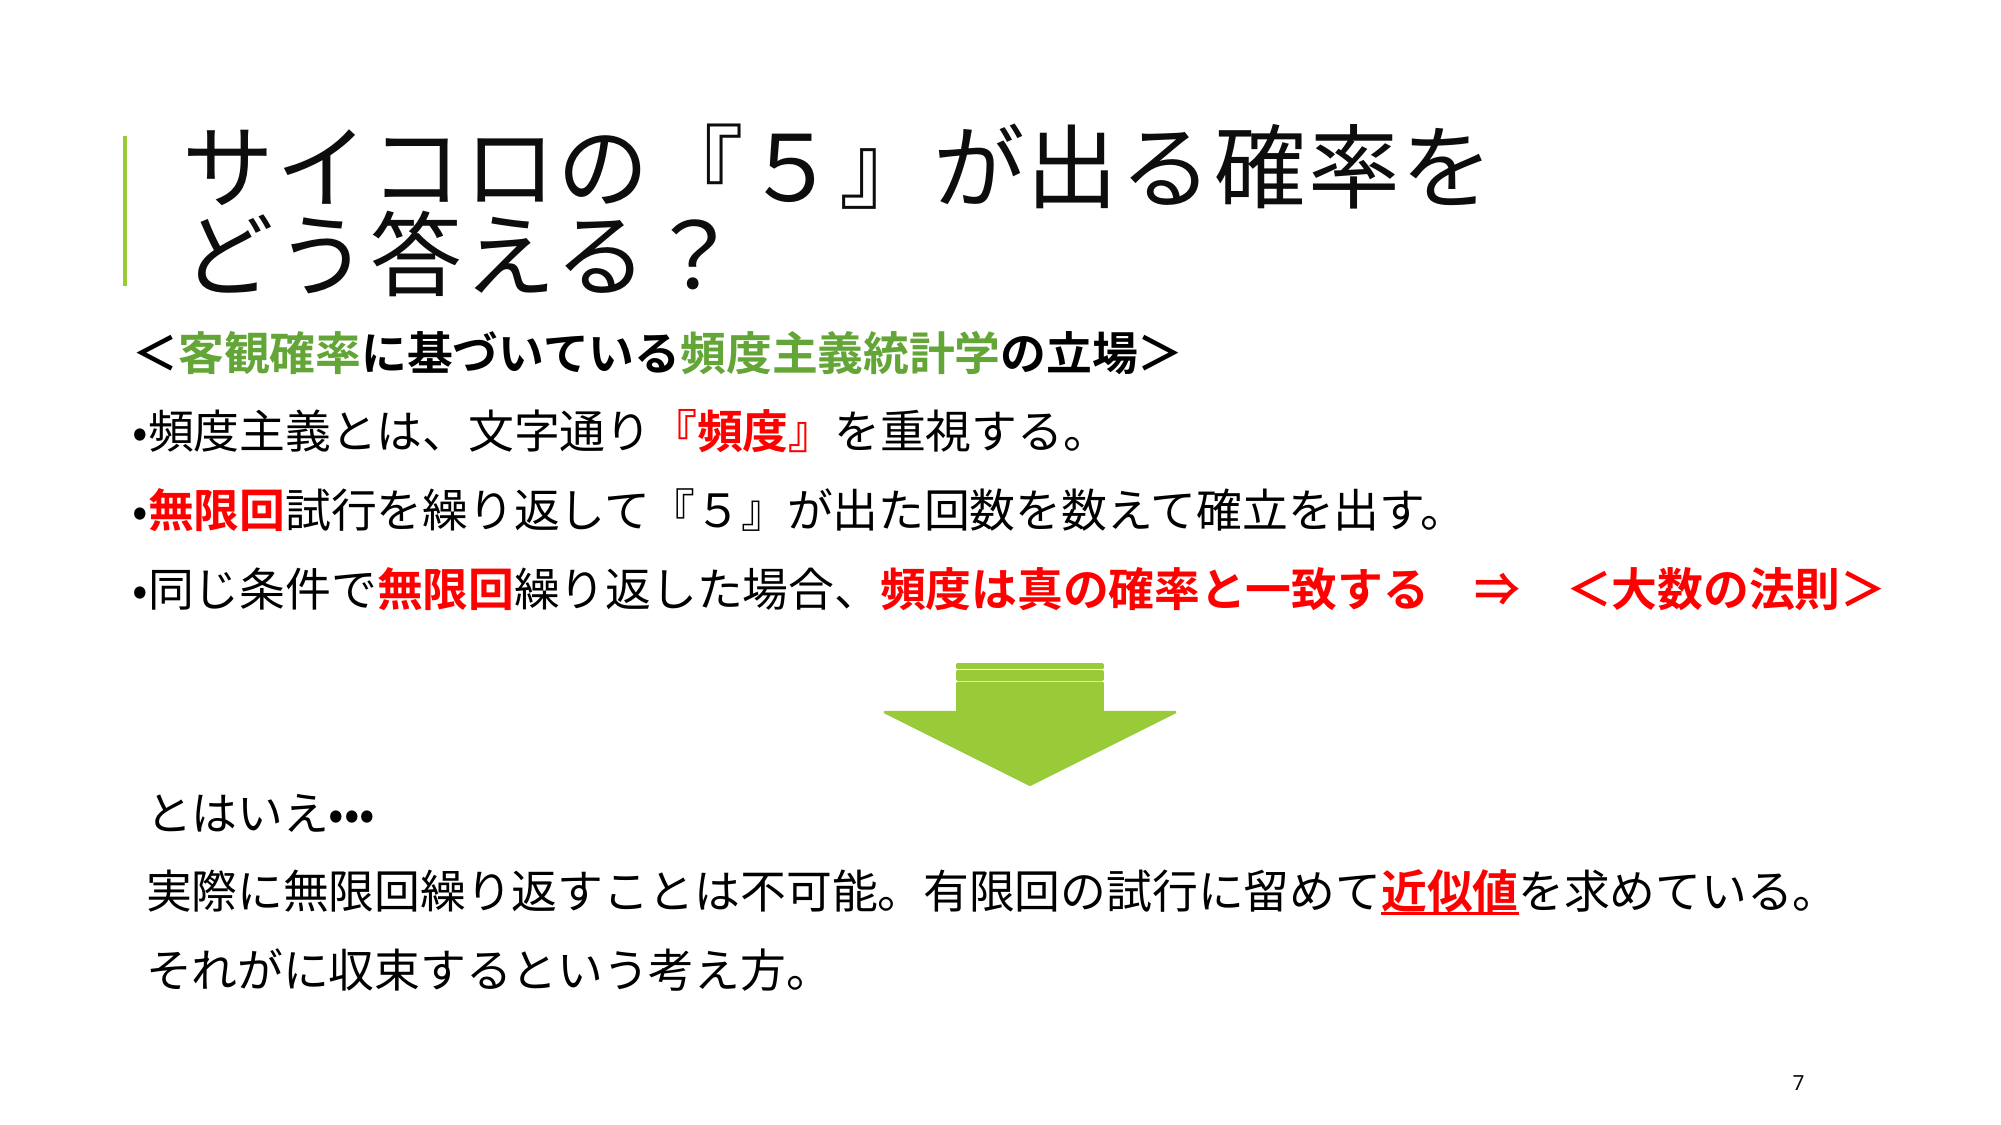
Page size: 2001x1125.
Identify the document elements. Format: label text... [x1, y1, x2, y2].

list ＜客観確率に基づいている頻度主義統計学の立場＞ ・頻度主義とは、文字通り『頻度』を重視する。 ・無限回試行を繰り返して『５』が出た回数を数えて確立を出す。 ・同じ条件で無限回繰り返した場合、頻度は真の確率と一致する ⇒ ＜大数の法則＞ [125, 323, 1945, 635]
text_box [883, 670, 1177, 786]
slide_number 7 [1777, 1061, 1938, 1107]
text_box [956, 663, 1104, 669]
title サイコロの『５』が出る確率を どう答える？ [168, 96, 1763, 323]
